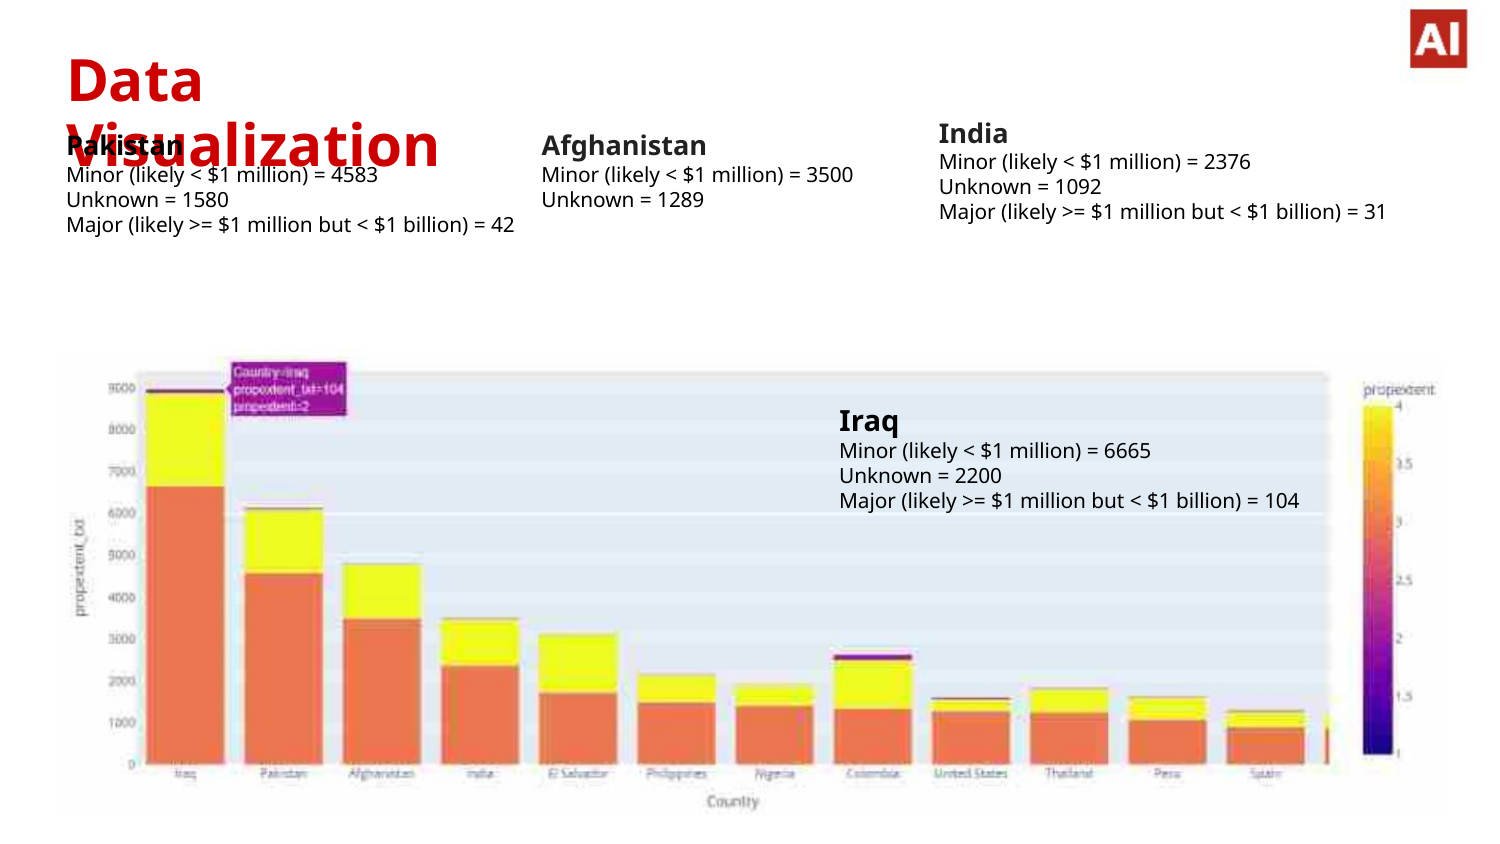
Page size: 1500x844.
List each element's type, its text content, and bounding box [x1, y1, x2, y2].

text_box Afghanistan [541, 130, 724, 162]
text_box Minor (likely < $1 million) = 6665 Unknown = 2200 Major (likely >= $1 million but < $1 billion) = 104 [839, 439, 1306, 513]
text_box Minor (likely < $1 million) = 3500 Unknown = 1289 [541, 163, 867, 212]
text_box [0, 0, 1500, 844]
text_box Minor (likely < $1 million) = 2376 Unknown = 1092 Major (likely >= $1 million but < $1 billion) = 31 [938, 150, 1394, 224]
text_box India [938, 118, 1028, 149]
text_box Iraq [839, 404, 918, 438]
text_box Data Visualization [66, 47, 590, 178]
text_box Pakistan [66, 130, 203, 162]
text_box Minor (likely < $1 million) = 4583 Unknown = 1580 Major (likely >= $1 million but < $1 billion) = 42 [66, 162, 521, 237]
